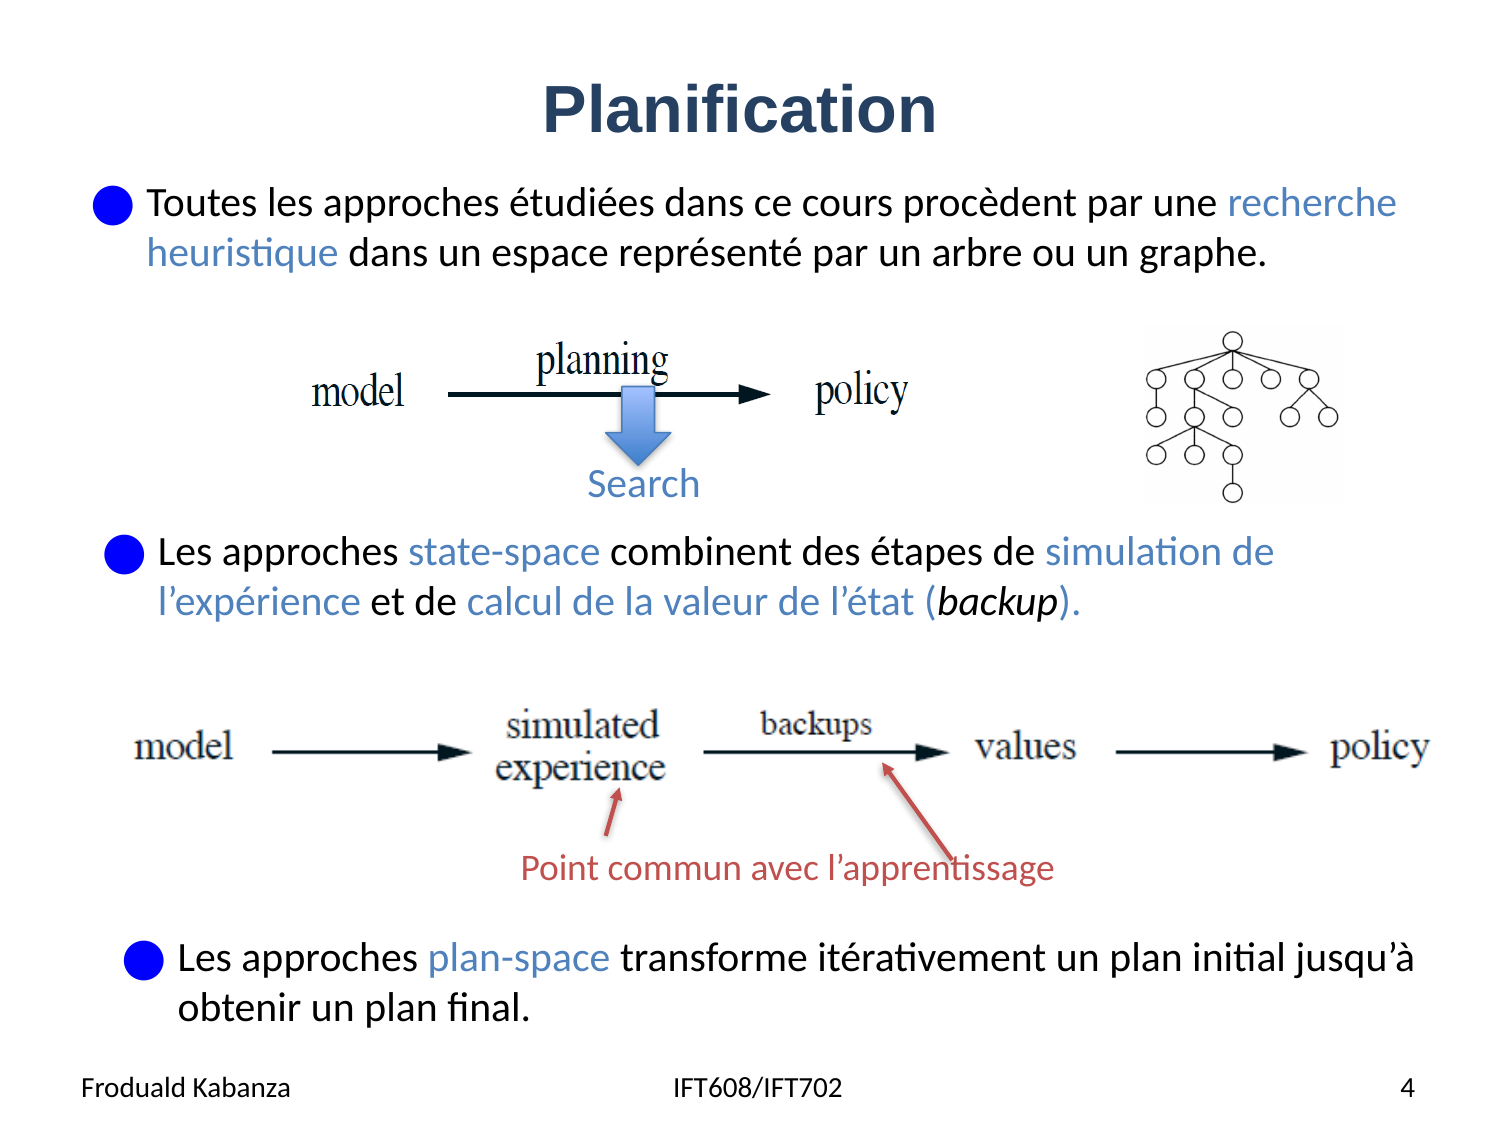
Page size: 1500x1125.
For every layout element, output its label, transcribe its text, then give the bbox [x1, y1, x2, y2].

title Planification [75, 45, 1407, 166]
picture [131, 699, 1500, 811]
text_box Les approches state-space combinent des étapes de simulation de l’expérience et de calcul de la valeur de l’état (backup). [86, 516, 1451, 651]
slide_number 4 [1080, 1057, 1431, 1117]
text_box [605, 787, 620, 837]
text_box Les approches plan-space transforme itérativement un plan initial jusqu’à obtenir un plan final. [106, 922, 1470, 1057]
slide_number Froduald Kabanza [66, 1056, 356, 1117]
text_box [881, 762, 953, 861]
picture [1143, 325, 1344, 504]
footer IFT608/IFT702 [520, 1057, 996, 1117]
picture [291, 313, 976, 448]
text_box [568, 386, 721, 516]
list Toutes les approches étudiées dans ce cours procèdent par une recherche heuristique dans un espace représenté par un arbre ou un graphe. [75, 166, 1439, 301]
text_box Point commun avec l’apprentissage [505, 835, 1071, 896]
